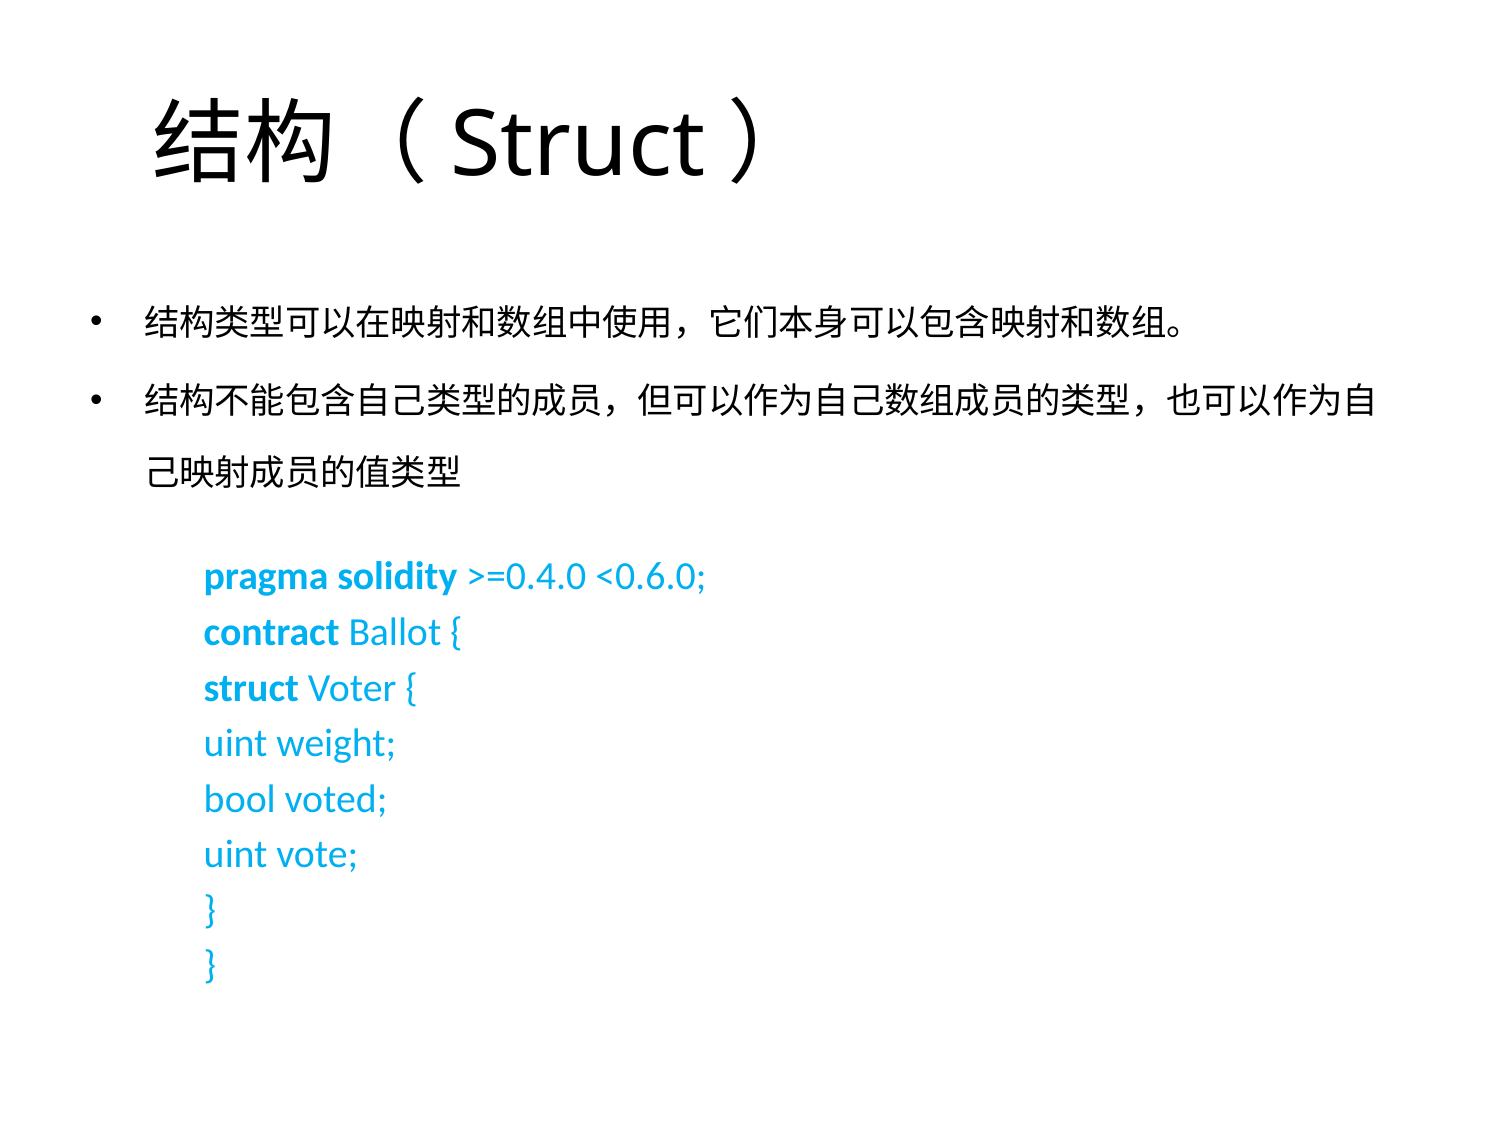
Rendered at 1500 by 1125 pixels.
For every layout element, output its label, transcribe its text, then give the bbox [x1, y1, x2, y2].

title 结构（Struct） [75, 45, 1425, 233]
list 结构类型可以在映射和数组中使用，它们本身可以包含映射和数组。 结构不能包含自己类型的成员，但可以作为自己数组成员的类型，也可以作为自己映射成员的值类型 pragma solidity >=0.4.0 <0.6.0; contract Ballot { struct Voter { uint weight; bool voted; uint vote; } } [75, 262, 1425, 1005]
